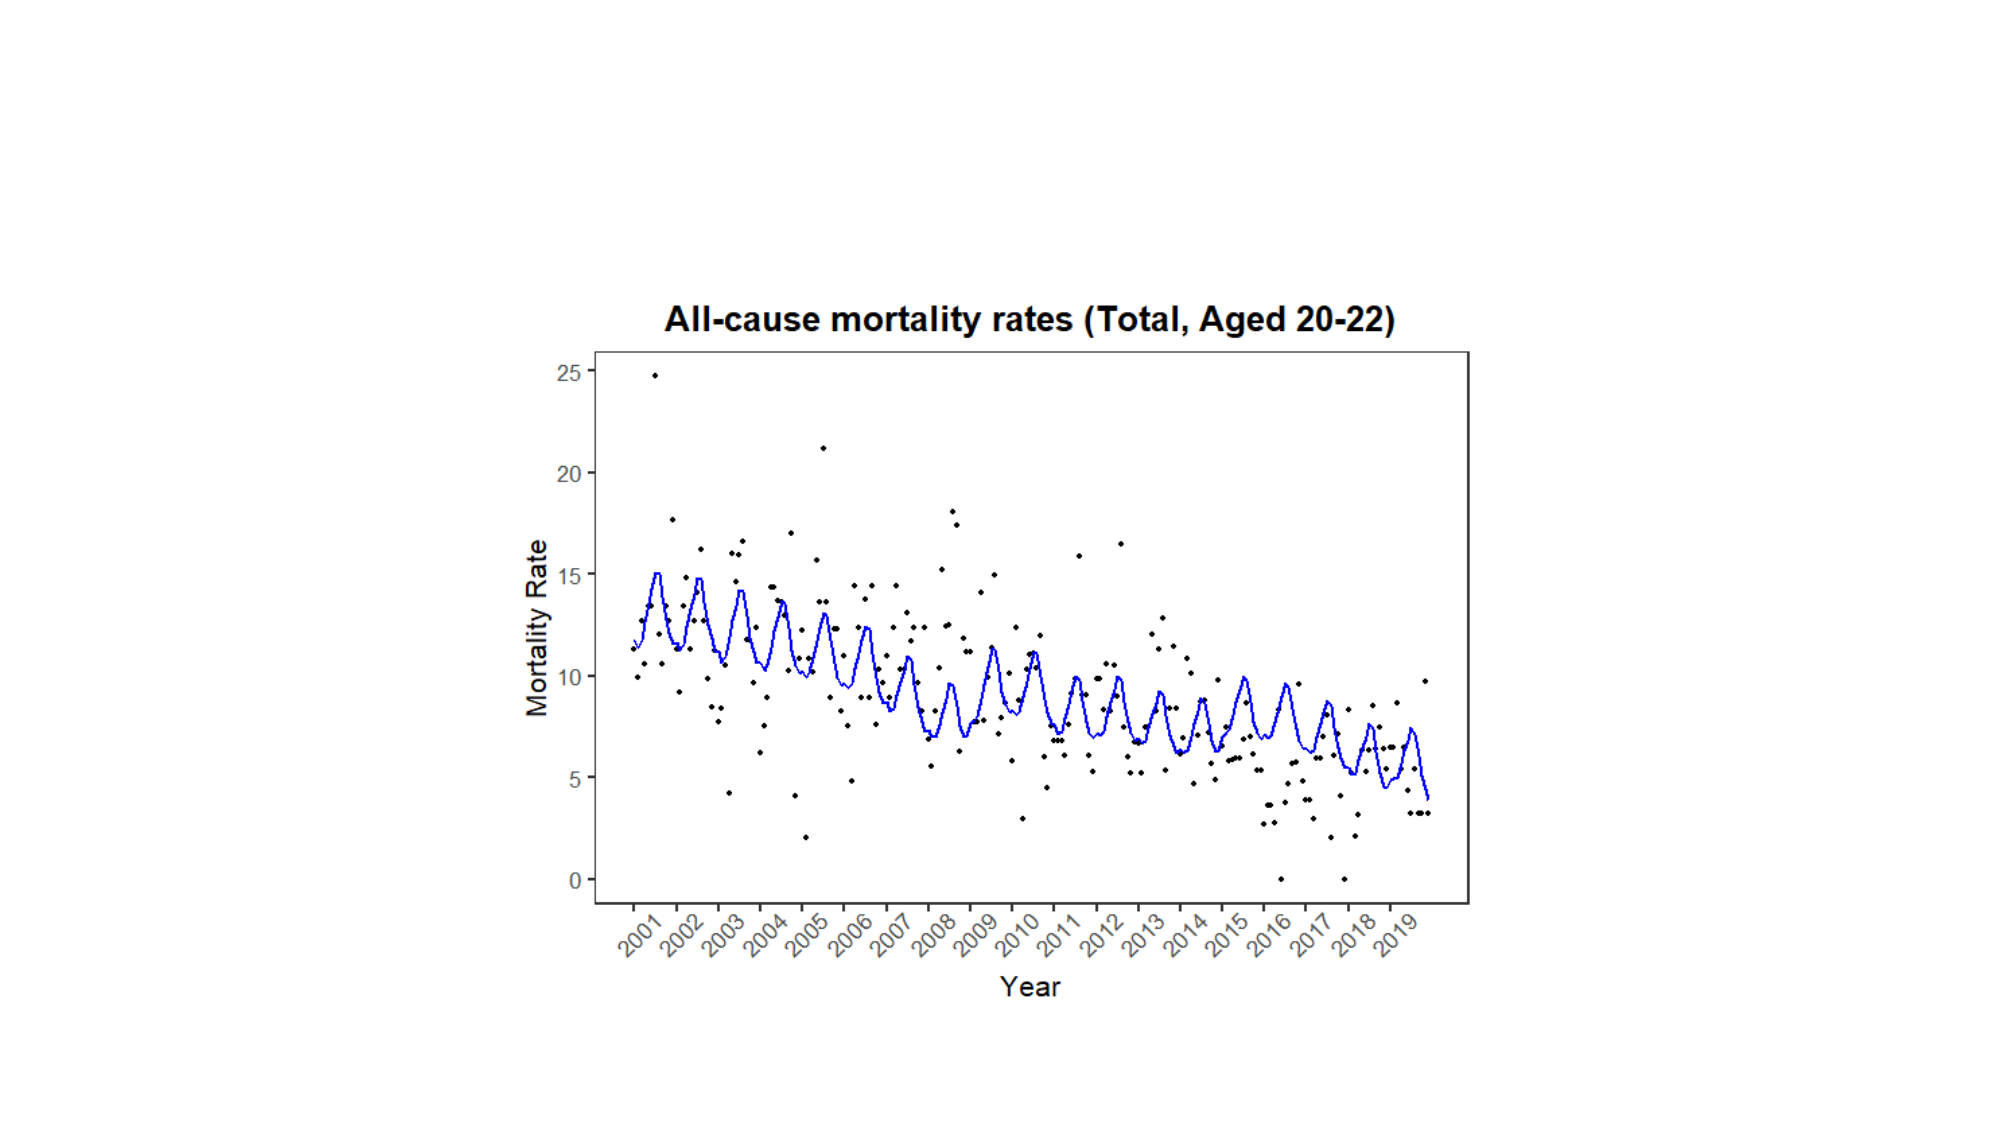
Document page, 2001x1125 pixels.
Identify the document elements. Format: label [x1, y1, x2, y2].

list [518, 299, 1482, 1014]
